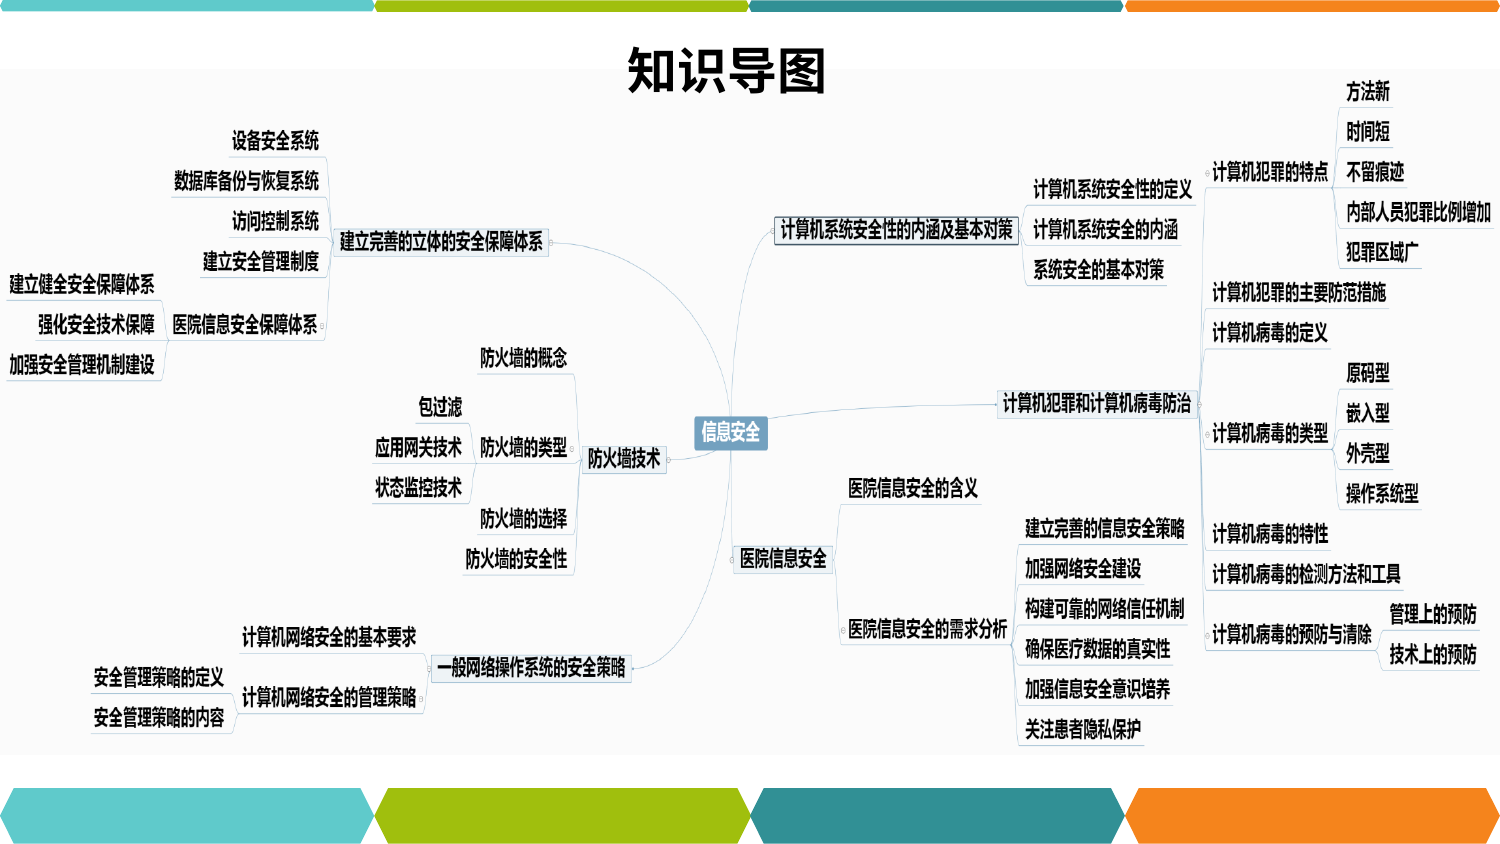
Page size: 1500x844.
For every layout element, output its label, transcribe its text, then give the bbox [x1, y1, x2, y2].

text_box [746, 0, 1124, 14]
text_box [1123, 0, 1500, 14]
picture [0, 69, 1500, 756]
text_box 知识导图 [612, 32, 843, 68]
text_box [372, 0, 749, 14]
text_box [0, 787, 1500, 844]
text_box [0, 0, 374, 14]
